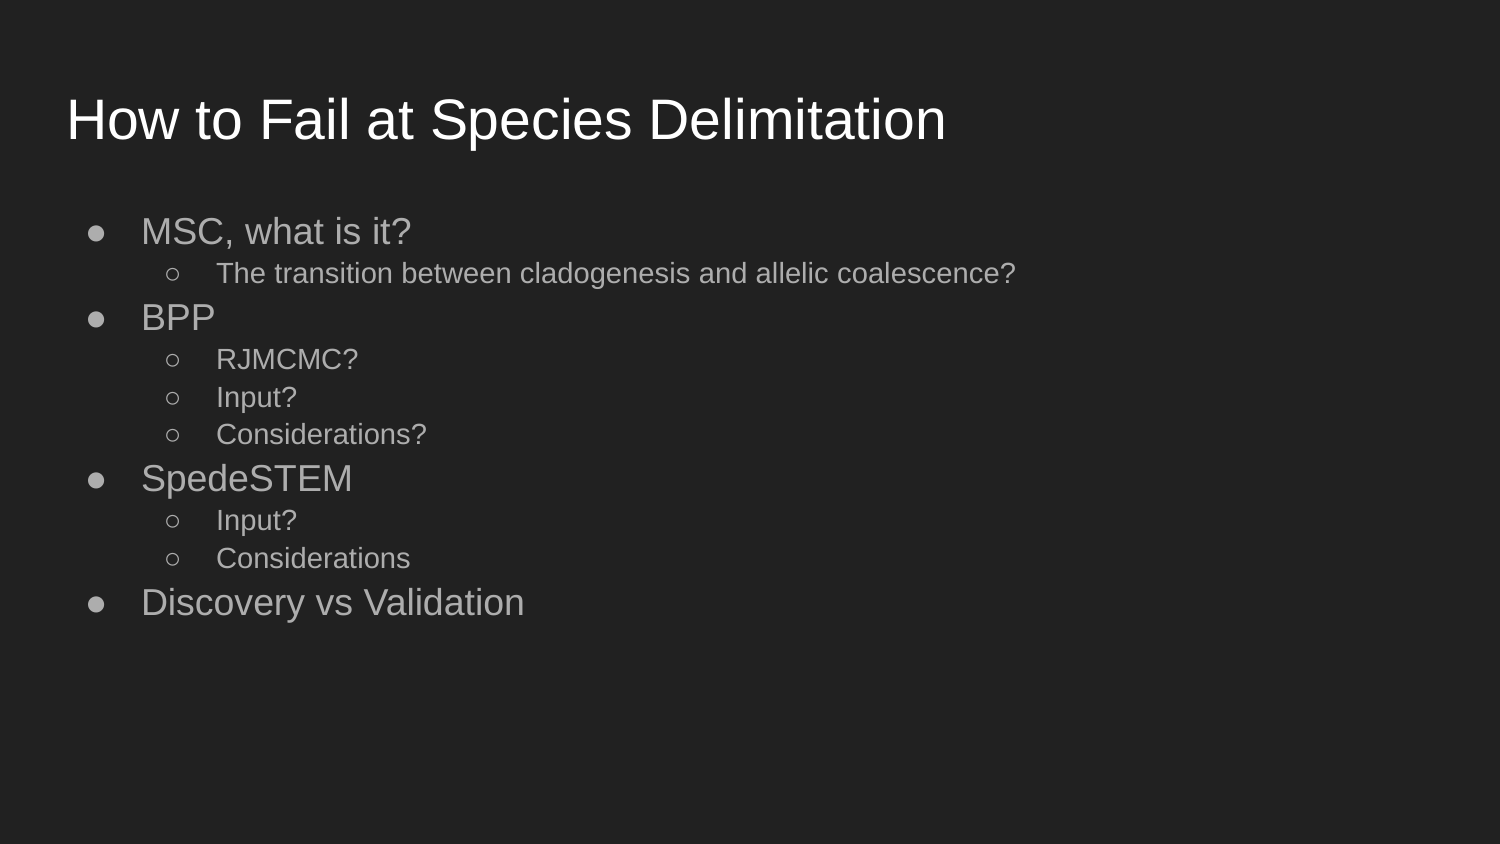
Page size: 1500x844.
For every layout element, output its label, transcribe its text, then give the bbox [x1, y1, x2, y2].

list MSC, what is it? The transition between cladogenesis and allelic coalescence? BPP RJMCMC? Input? Considerations? SpedeSTEM Input? Considerations Discovery vs Validation [51, 189, 1449, 750]
title How to Fail at Species Delimitation [51, 72, 1449, 167]
